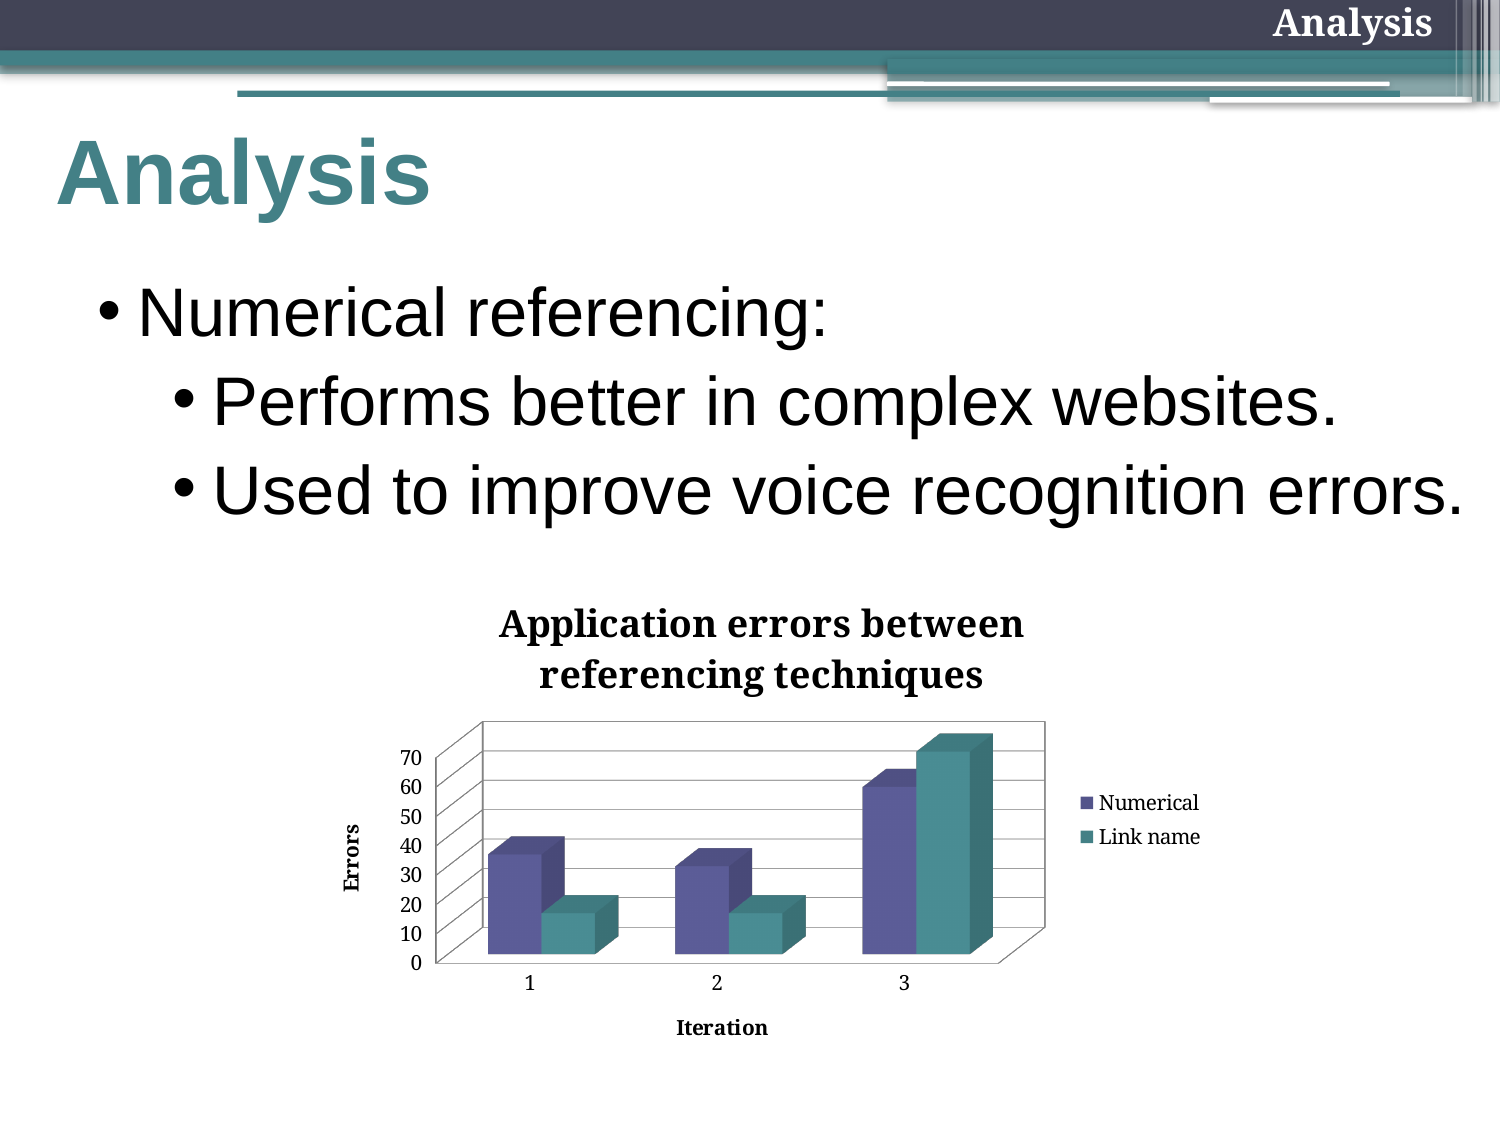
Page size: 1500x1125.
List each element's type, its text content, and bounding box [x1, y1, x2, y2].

chart [303, 567, 1221, 1073]
text_box Numerical referencing: Performs better in complex websites. Used to improve voice recognition errors. [0, 260, 1500, 560]
title Analysis [40, 89, 1067, 246]
text_box Analysis [572, 0, 1448, 75]
